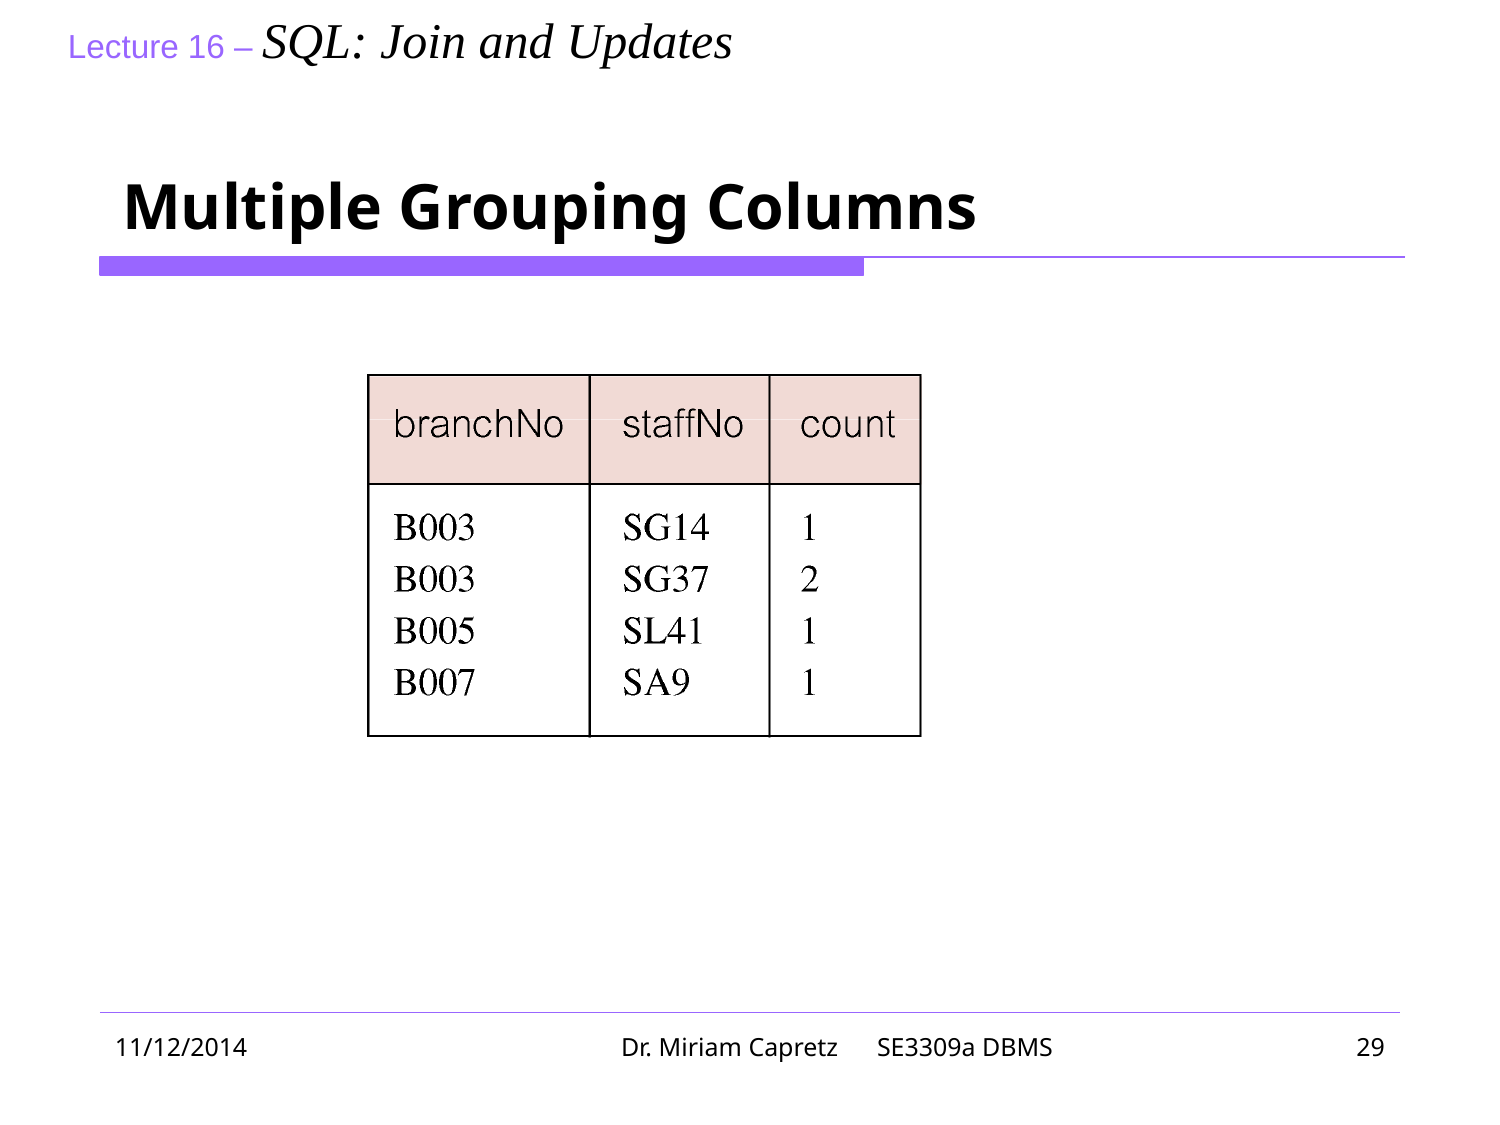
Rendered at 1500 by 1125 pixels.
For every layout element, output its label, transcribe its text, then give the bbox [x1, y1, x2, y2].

text_box 11/12/2014 [99, 1024, 425, 1103]
text_box Dr. Miriam Capretz SE3309a DBMS [512, 1024, 1074, 1103]
title Multiple Grouping Columns [107, 50, 1407, 250]
text_box ‹#› [1074, 1024, 1400, 1103]
picture [349, 362, 938, 755]
